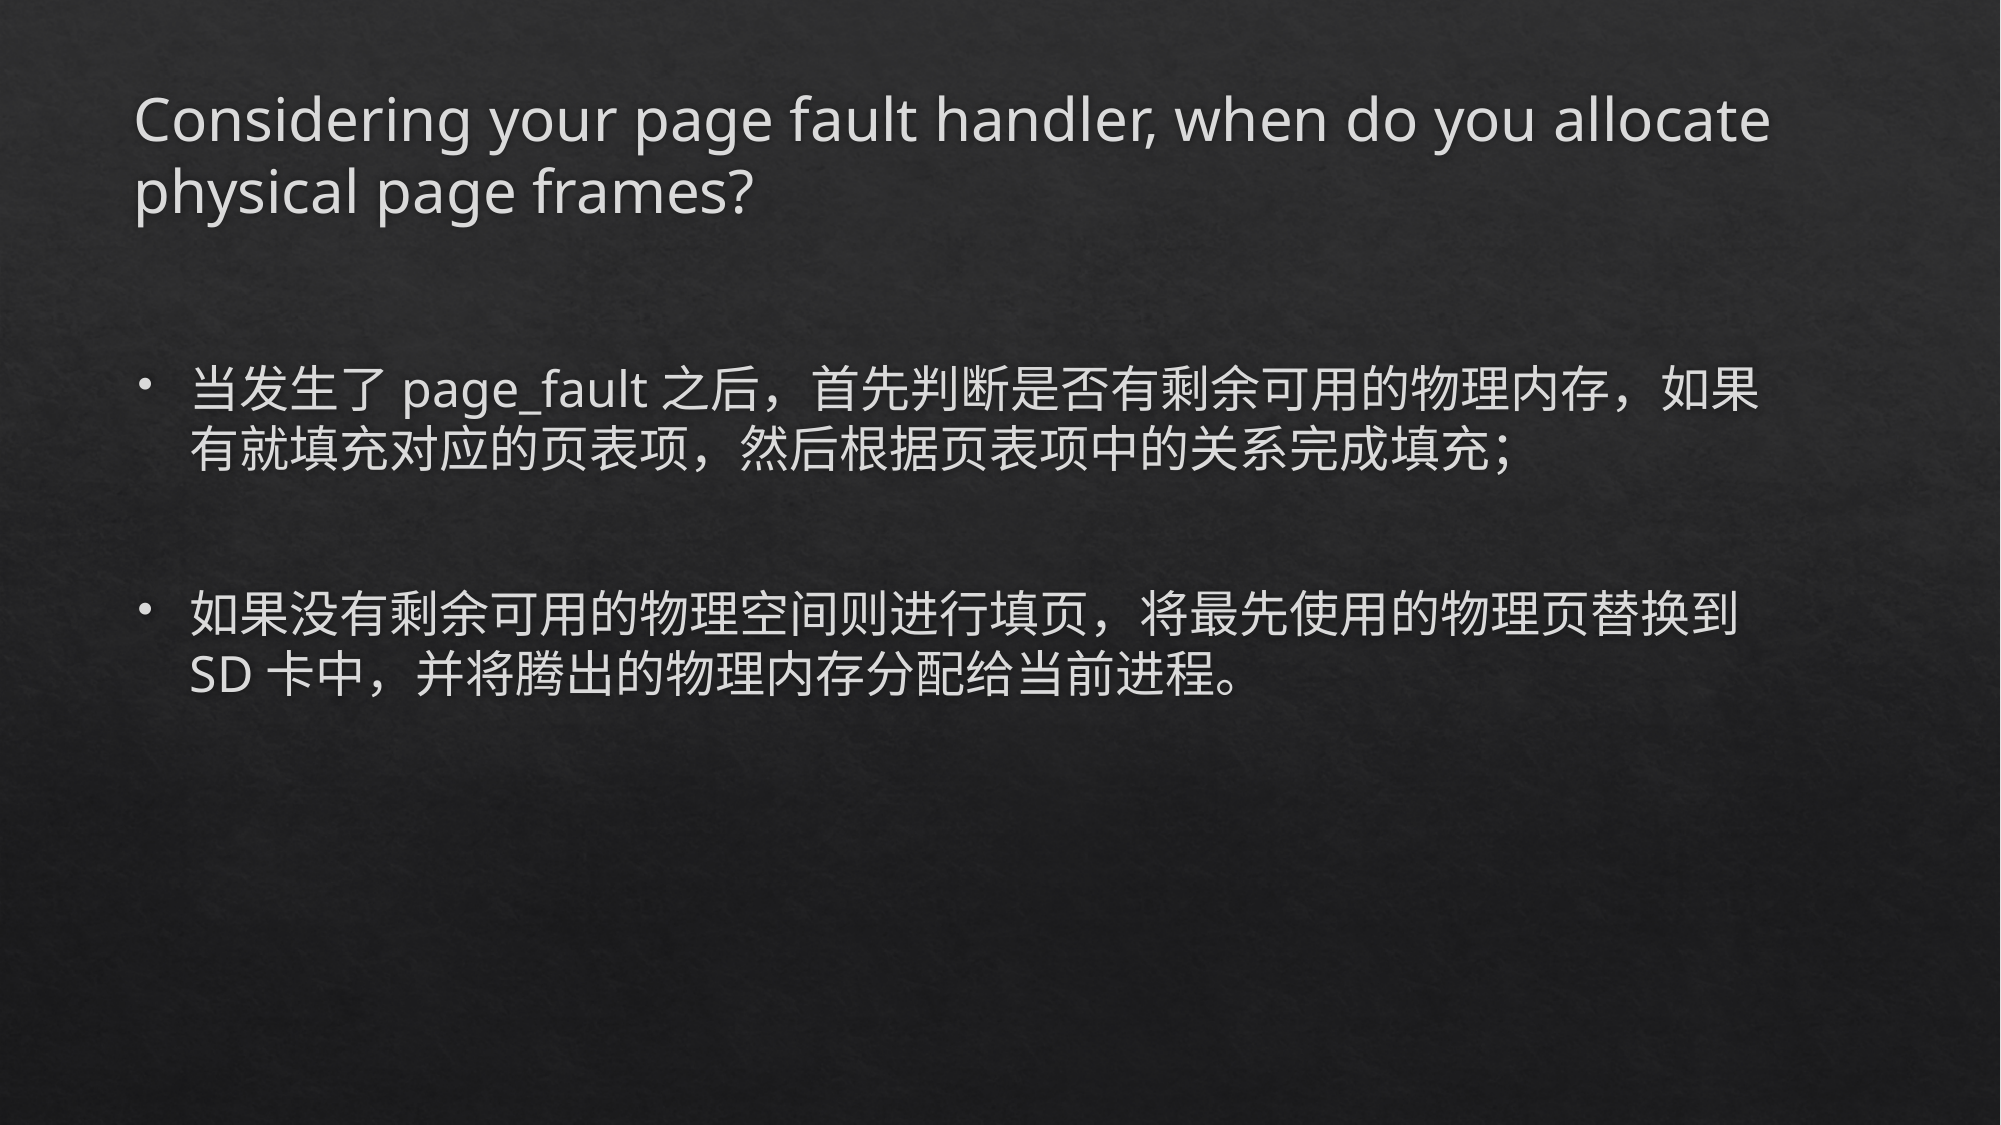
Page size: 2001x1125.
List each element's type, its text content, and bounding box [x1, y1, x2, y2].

list 当发生了page_fault之后，首先判断是否有剩余可用的物理内存，如果有就填充对应的页表项，然后根据页表项中的关系完成填充； 如果没有剩余可用的物理空间则进行填页，将最先使用的物理页替换到SD卡中，并将腾出的物理内存分配给当前进程。 [118, 267, 1796, 1023]
title Considering your page fault handler, when do you allocate physical page frames? [118, 73, 1873, 233]
